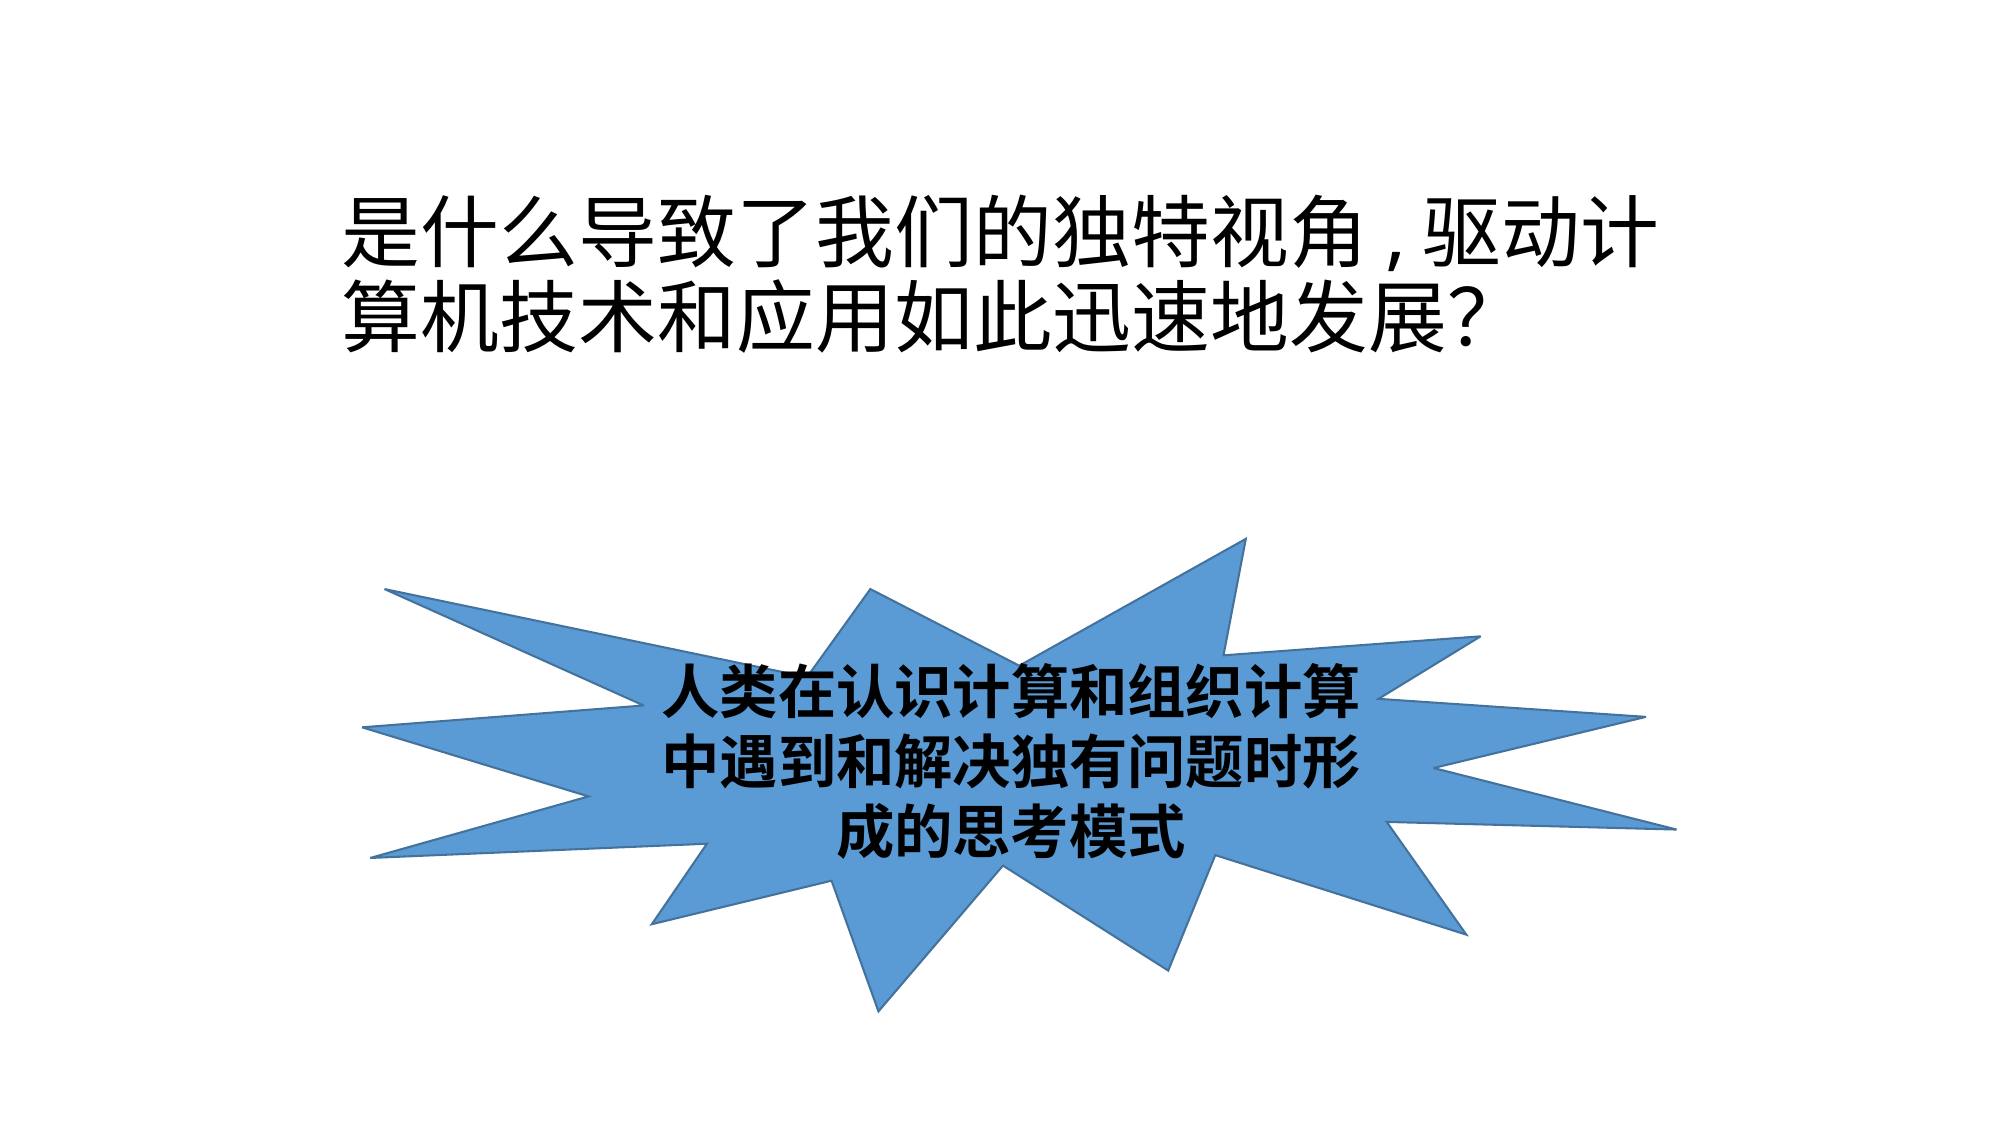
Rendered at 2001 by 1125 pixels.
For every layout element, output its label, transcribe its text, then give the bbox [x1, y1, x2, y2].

title 是什么导致了我们的独特视角,驱动计算机技术和应用如此迅速地发展？ [326, 184, 1677, 372]
text_box 人类在认识计算和组织计算中遇到和解决独有问题时形成的思考模式 [361, 536, 1677, 1014]
